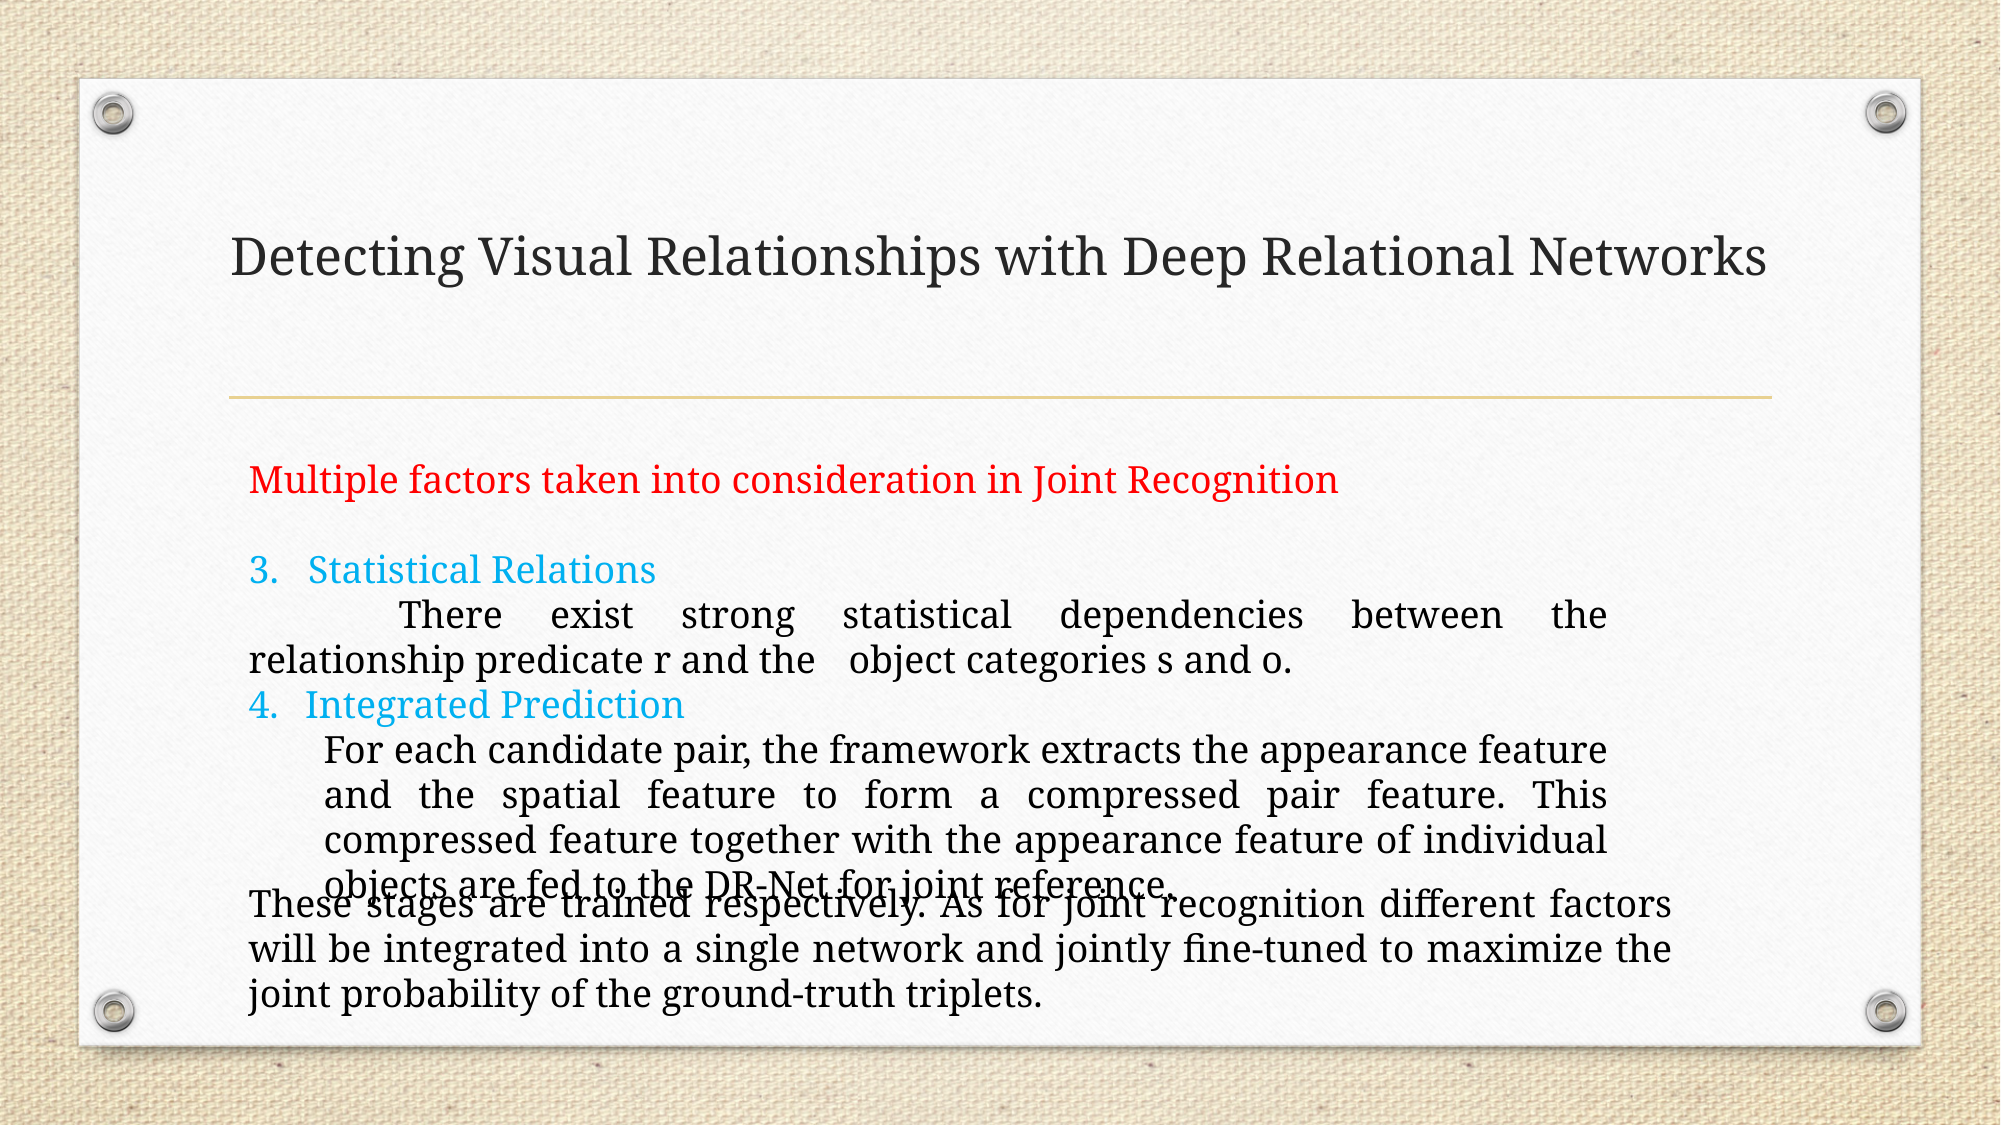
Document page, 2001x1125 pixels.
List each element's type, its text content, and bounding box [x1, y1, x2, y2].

picture [0, 0, 2001, 1125]
title Detecting Visual Relationships with Deep Relational Networks [212, 210, 1788, 388]
text_box These stages are trained respectively. As for joint recognition different factors will be integrated into a single network and jointly fine-tuned to maximize the joint probability of the ground-truth triplets. [233, 872, 1689, 1023]
text_box Multiple factors taken into consideration in Joint Recognition 3. Statistical Relations There exist strong statistical dependencies between the relationship predicate r and the object categories s and o. Integrated Prediction For each candidate pair, the framework extracts the appearance feature and the spatial feature to form a compressed pair feature. This compressed feature together with the appearance feature of individual objects are fed to the DR-Net for joint reference. [233, 448, 1624, 872]
